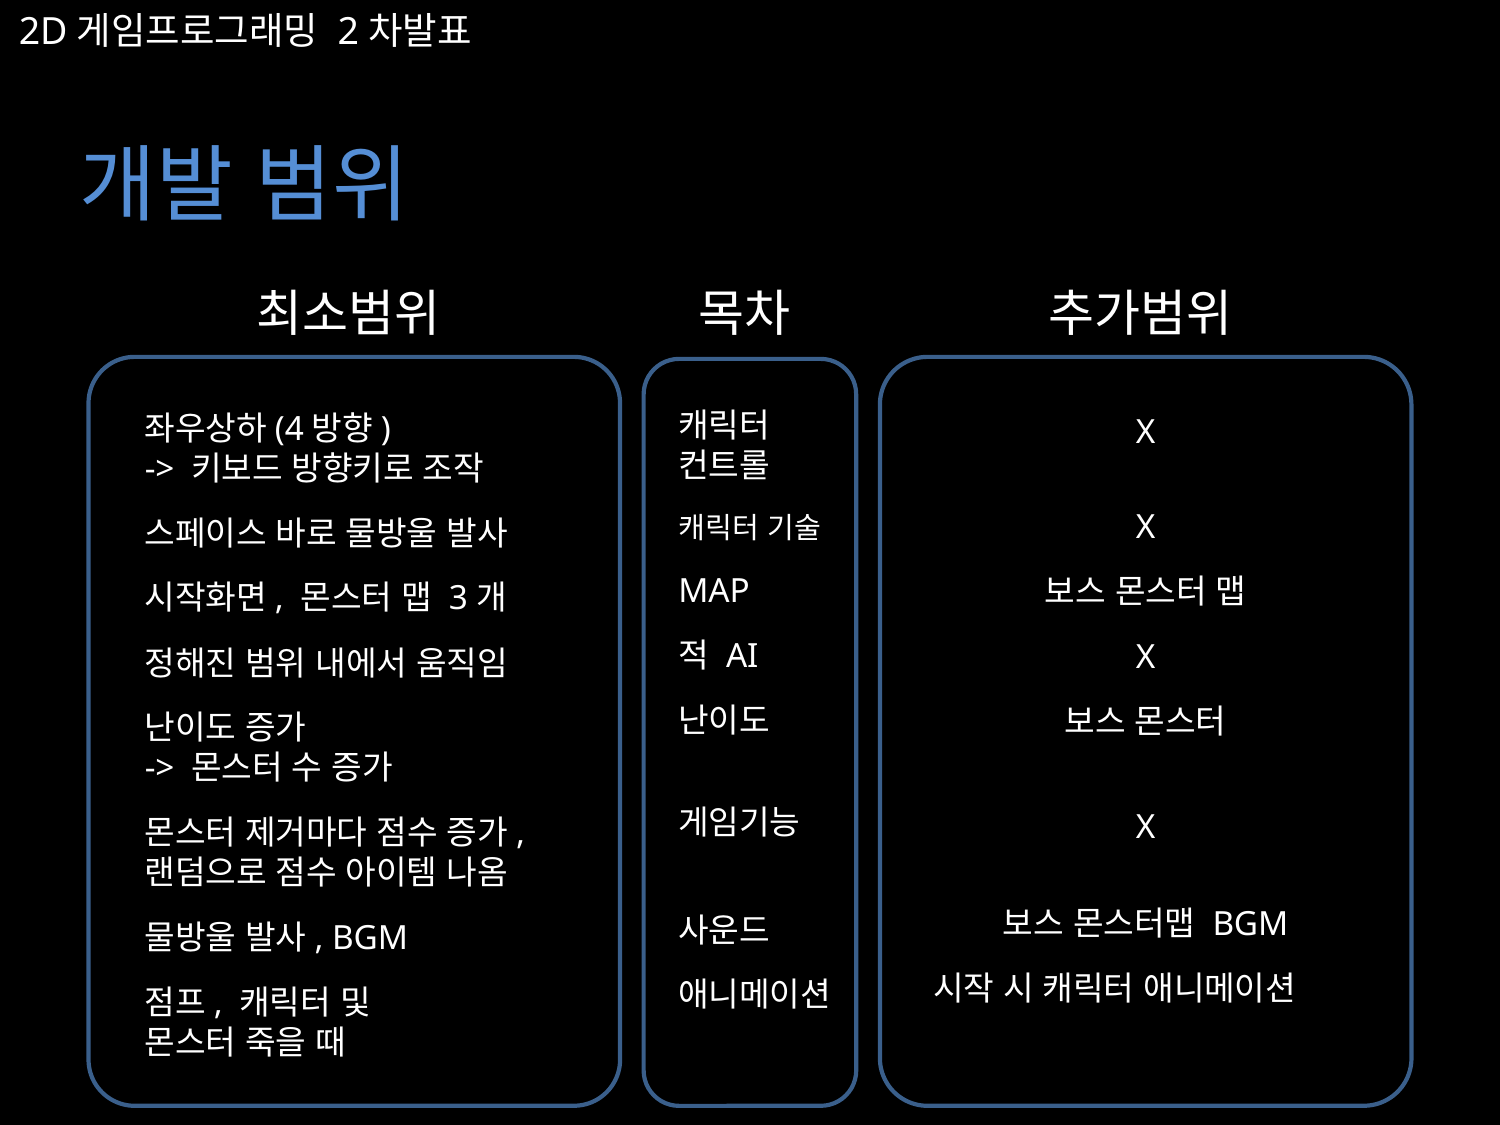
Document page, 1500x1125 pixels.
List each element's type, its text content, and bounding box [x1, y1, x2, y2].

text_box X X 보스 몬스터 맵 X 보스 몬스터 X 보스 몬스터맵 BGM 시작 시 캐릭터 애니메이션 [918, 403, 1373, 1015]
text_box 추가범위 [1033, 274, 1306, 349]
text_box 캐릭터 컨트롤 캐릭터 기술 MAP 적 AI 난이도 게임기능 사운드 애니메이션 [663, 397, 846, 1021]
text_box 목차 [608, 274, 880, 349]
text_box [877, 354, 1414, 1108]
text_box 2D게임프로그래밍 2차발표 [4, 0, 487, 60]
text_box 개발 범위 [64, 124, 479, 239]
text_box 좌우상하(4방향) -> 키보드 방향키로 조작 스페이스 바로 물방울 발사 시작화면, 몬스터 맵 3개 정해진 범위 내에서 움직임 난이도 증가 -> 몬스터 수 증가 몬스터 제거마다 점수 증가, 랜덤으로 점수 아이템 나옴 물방울 발사, BGM 점프, 캐릭터 및 몬스터 죽을 때 [130, 399, 585, 1069]
text_box [86, 354, 623, 1108]
text_box [641, 356, 859, 1108]
text_box 최소범위 [241, 274, 514, 349]
